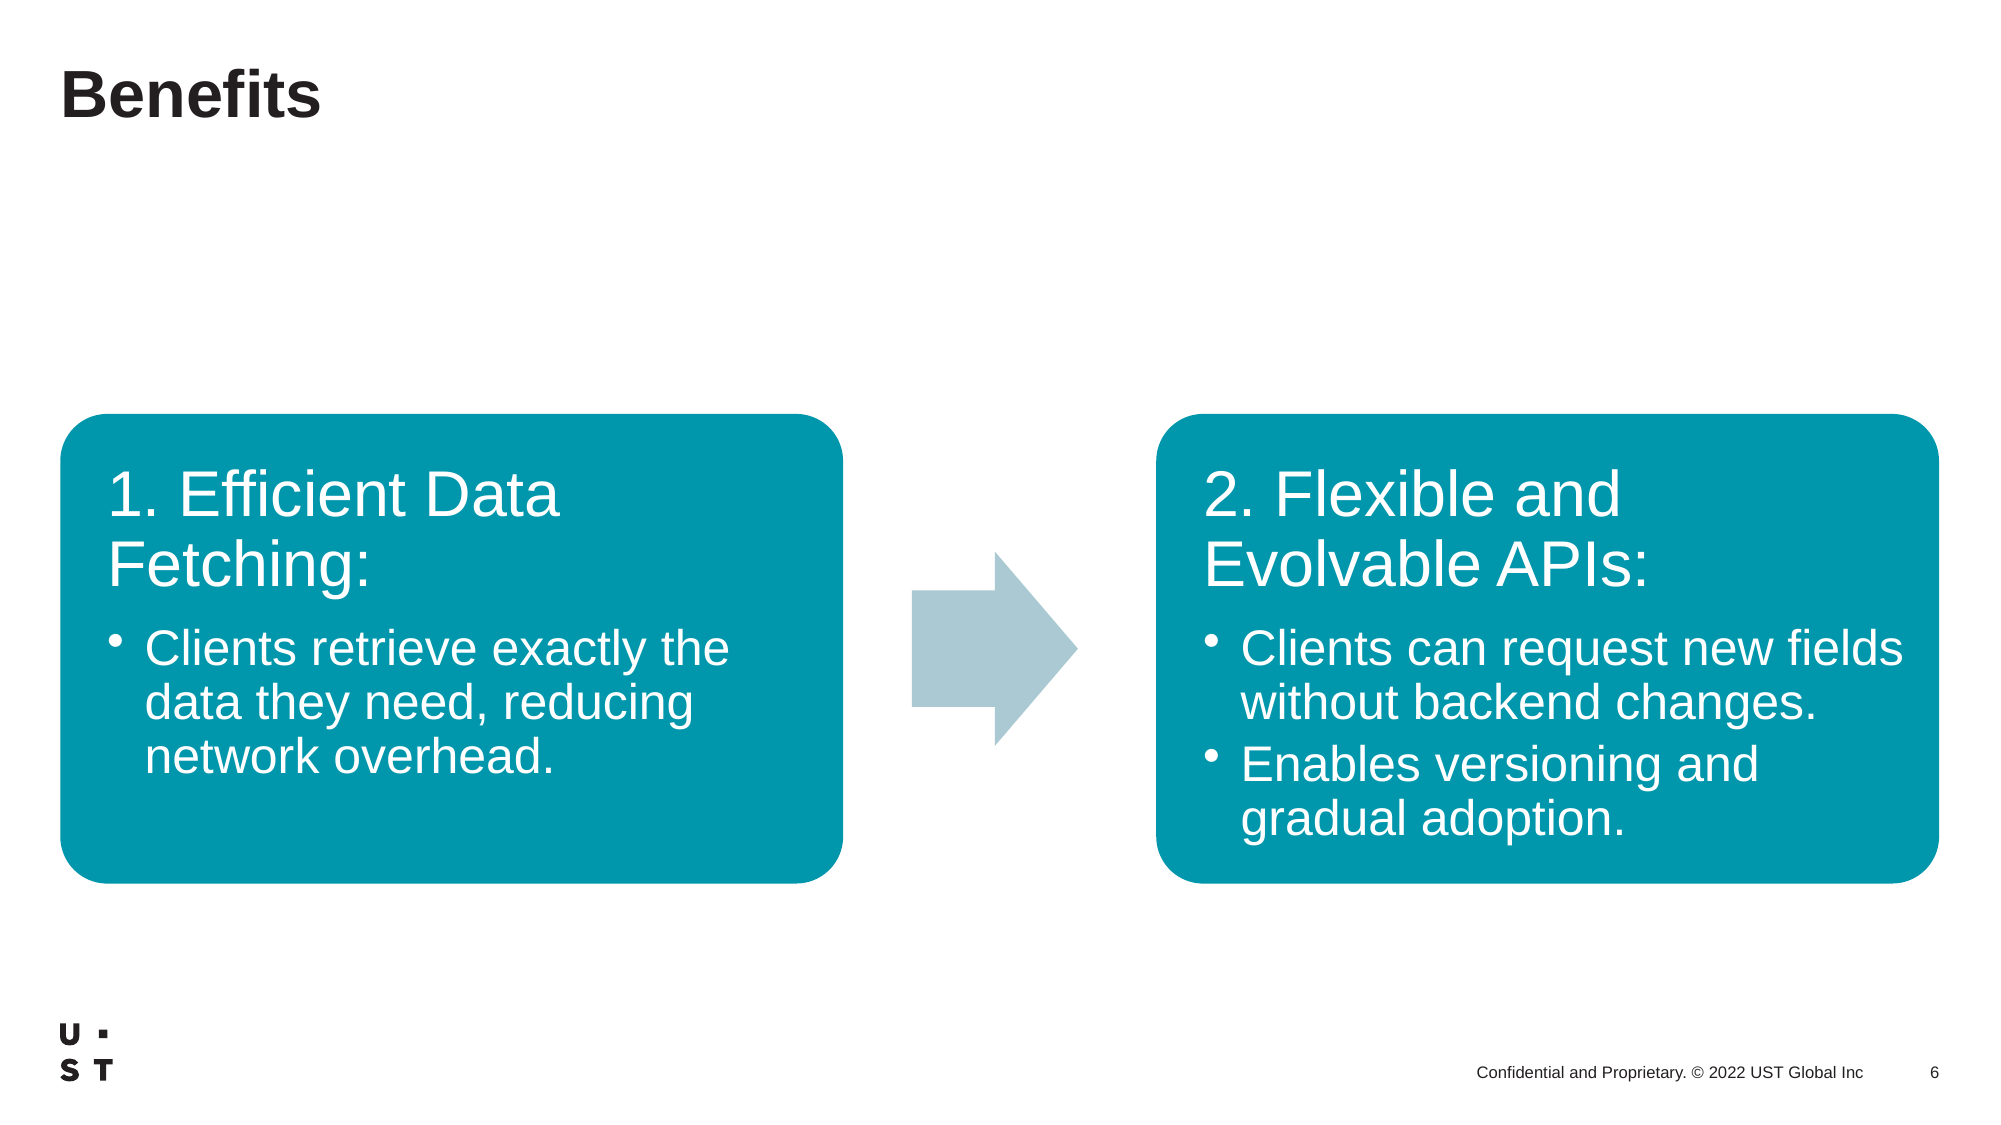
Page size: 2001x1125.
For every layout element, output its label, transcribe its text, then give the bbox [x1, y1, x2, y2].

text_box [59, 299, 1940, 998]
title Benefits [60, 60, 1940, 210]
